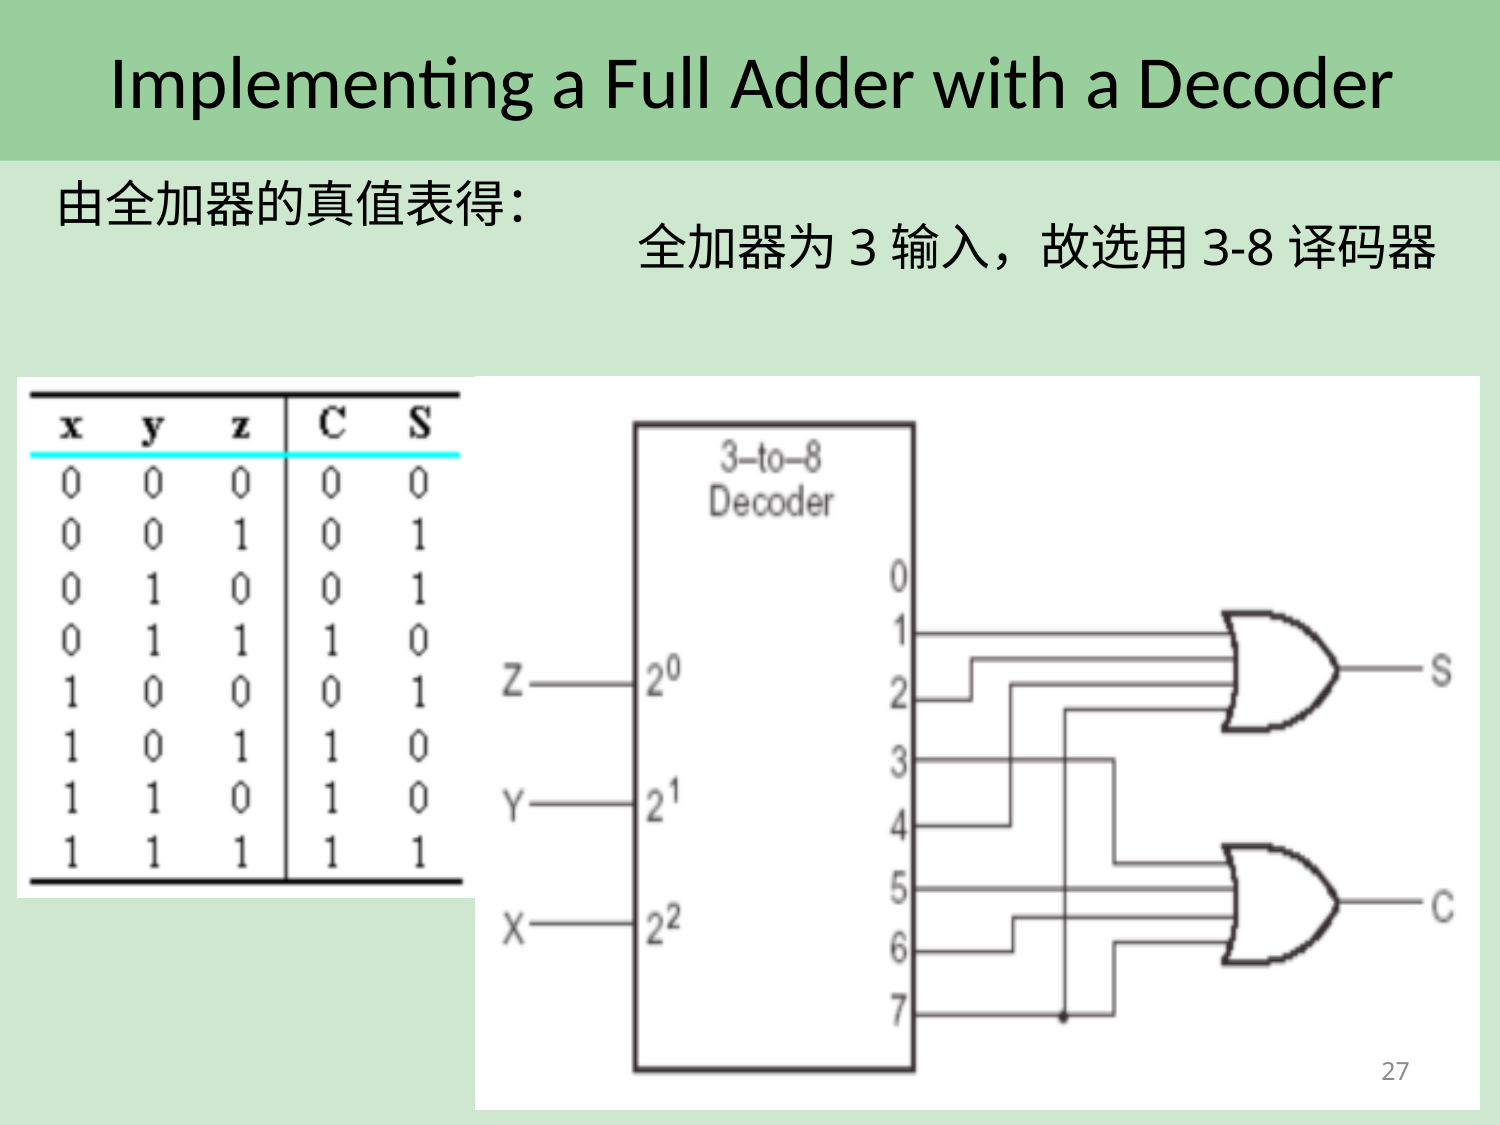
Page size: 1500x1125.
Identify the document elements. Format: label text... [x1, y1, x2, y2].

title Implementing a Full Adder with a Decoder [17, 15, 1489, 143]
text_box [475, 376, 1480, 1110]
text_box 全加器为3输入，故选用3-8译码器 [623, 208, 1453, 283]
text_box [17, 377, 476, 898]
